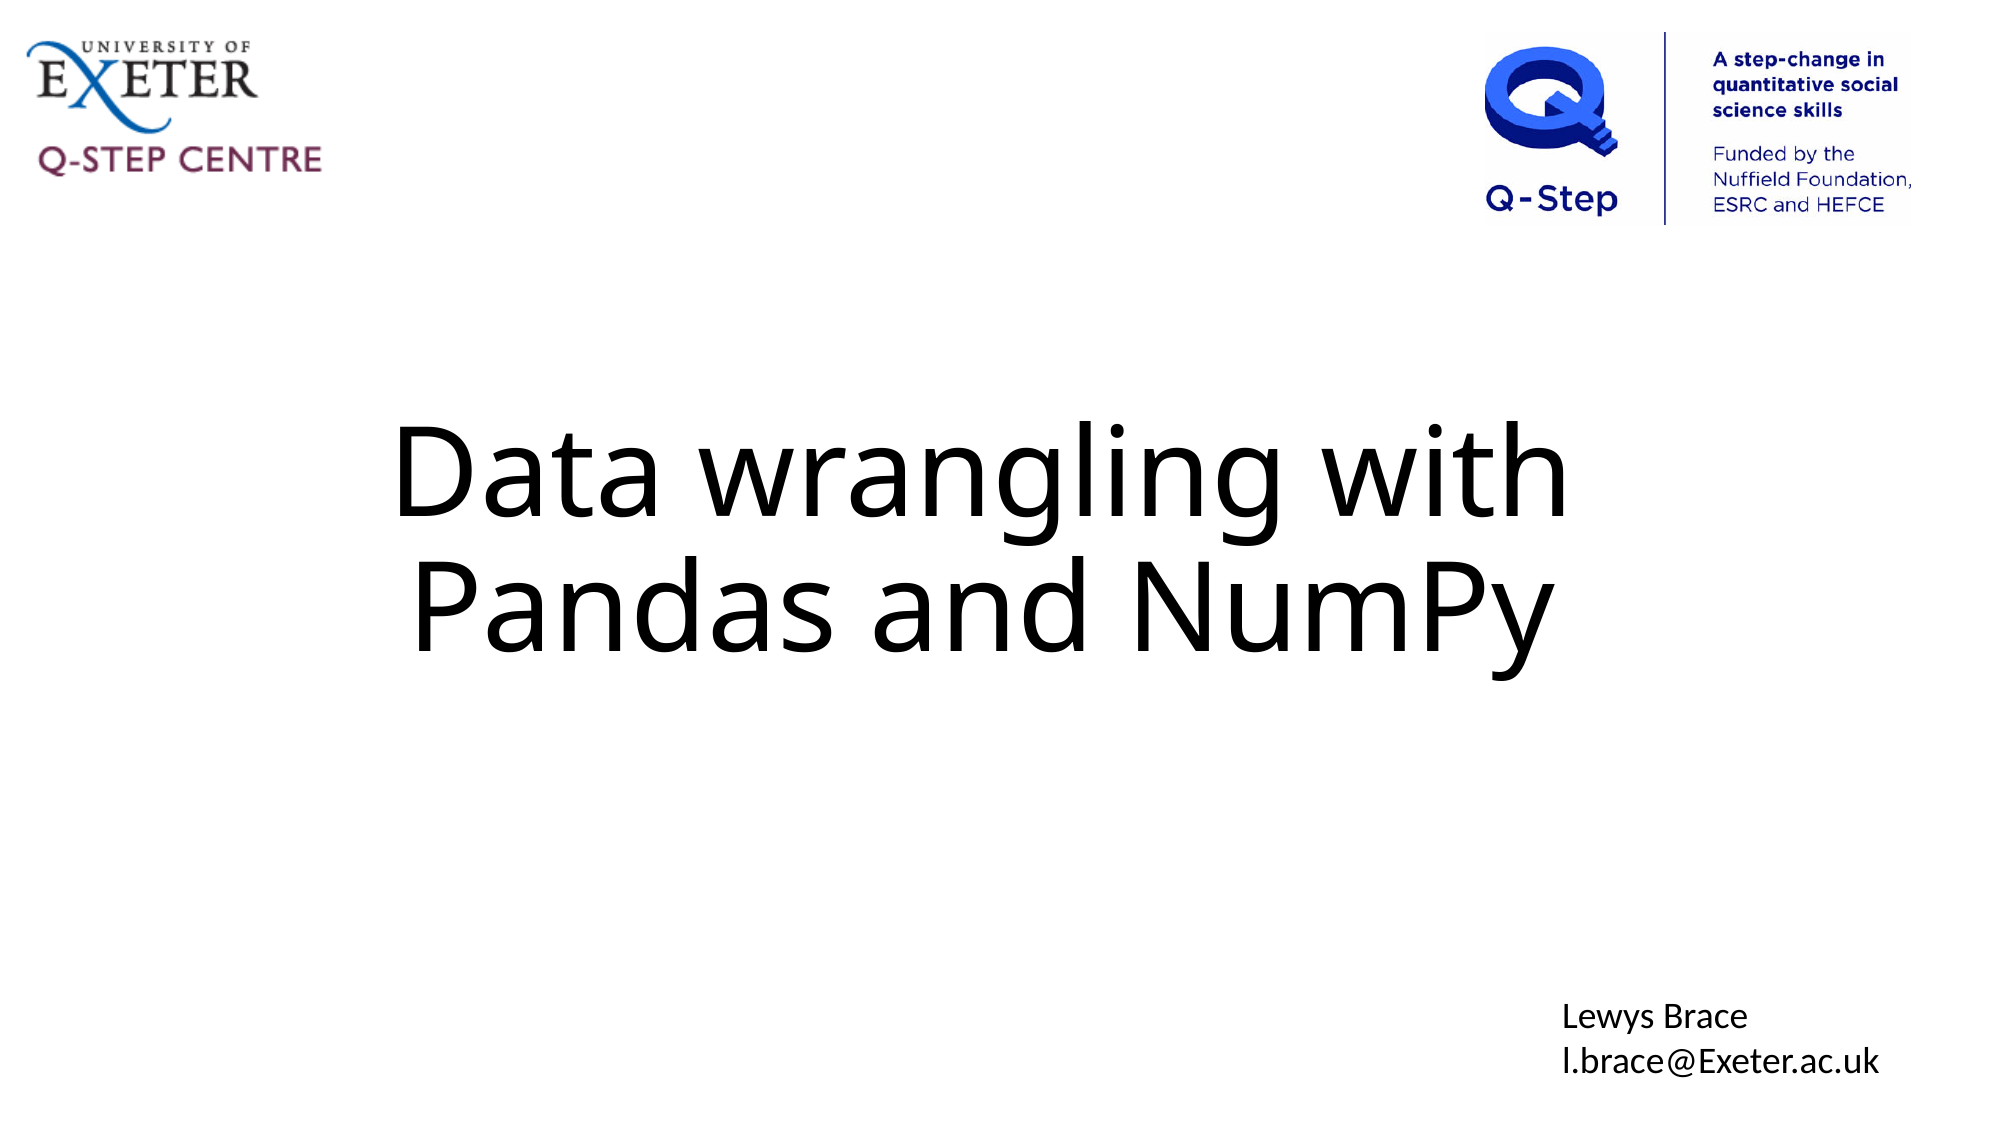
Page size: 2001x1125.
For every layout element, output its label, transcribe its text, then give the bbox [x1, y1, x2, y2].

text_box Lewys Brace l.brace@Exeter.ac.uk [1547, 983, 1998, 1089]
picture [2, 32, 344, 186]
text_box Data wrangling with Pandas and NumPy [231, 294, 1732, 687]
picture [1484, 32, 1911, 225]
